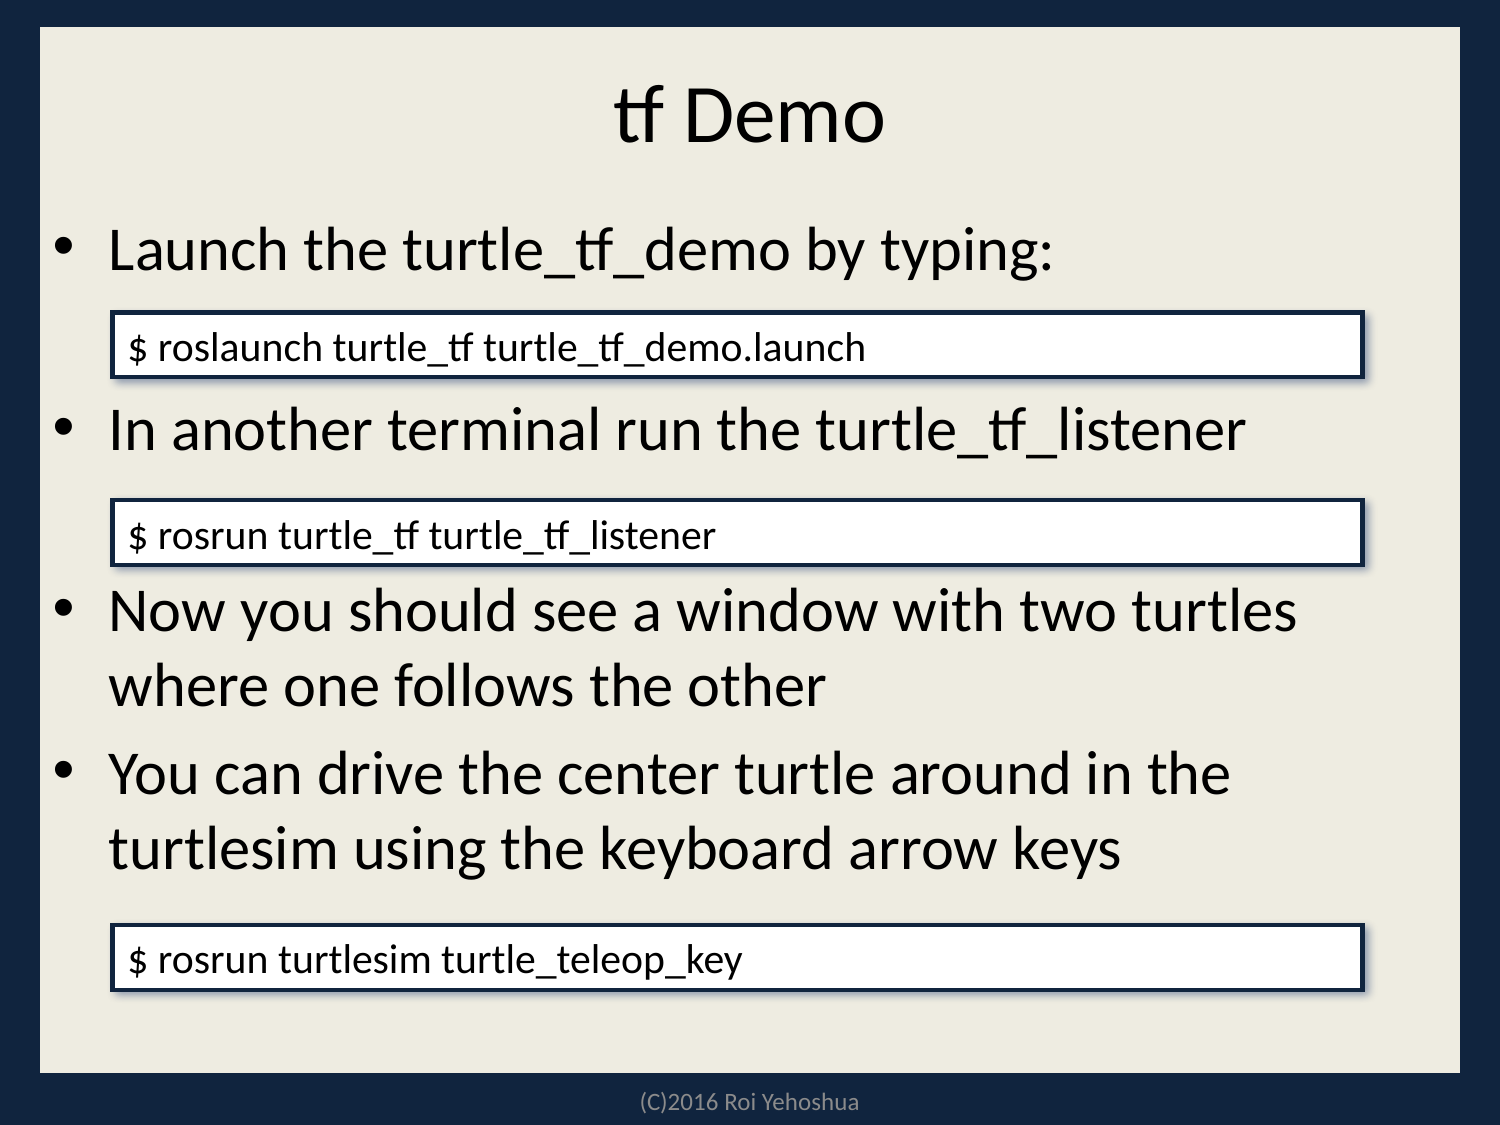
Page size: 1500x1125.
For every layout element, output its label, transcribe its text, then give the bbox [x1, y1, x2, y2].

list Launch the turtle_tf_demo by typing: In another terminal run the turtle_tf_listener Now you should see a window with two turtles where one follows the other You can drive the center turtle around in the turtlesim using the keyboard arrow keys [37, 200, 1463, 1080]
text_box $ rosrun turtle_tf turtle_tf_listener [112, 500, 1363, 565]
text_box $ roslaunch turtle_tf turtle_tf_demo.launch [112, 312, 1363, 378]
footer (C)2016 Roi Yehoshua [512, 1074, 988, 1125]
title tf Demo [37, 31, 1463, 188]
text_box $ rosrun turtlesim turtle_teleop_key [112, 924, 1363, 990]
